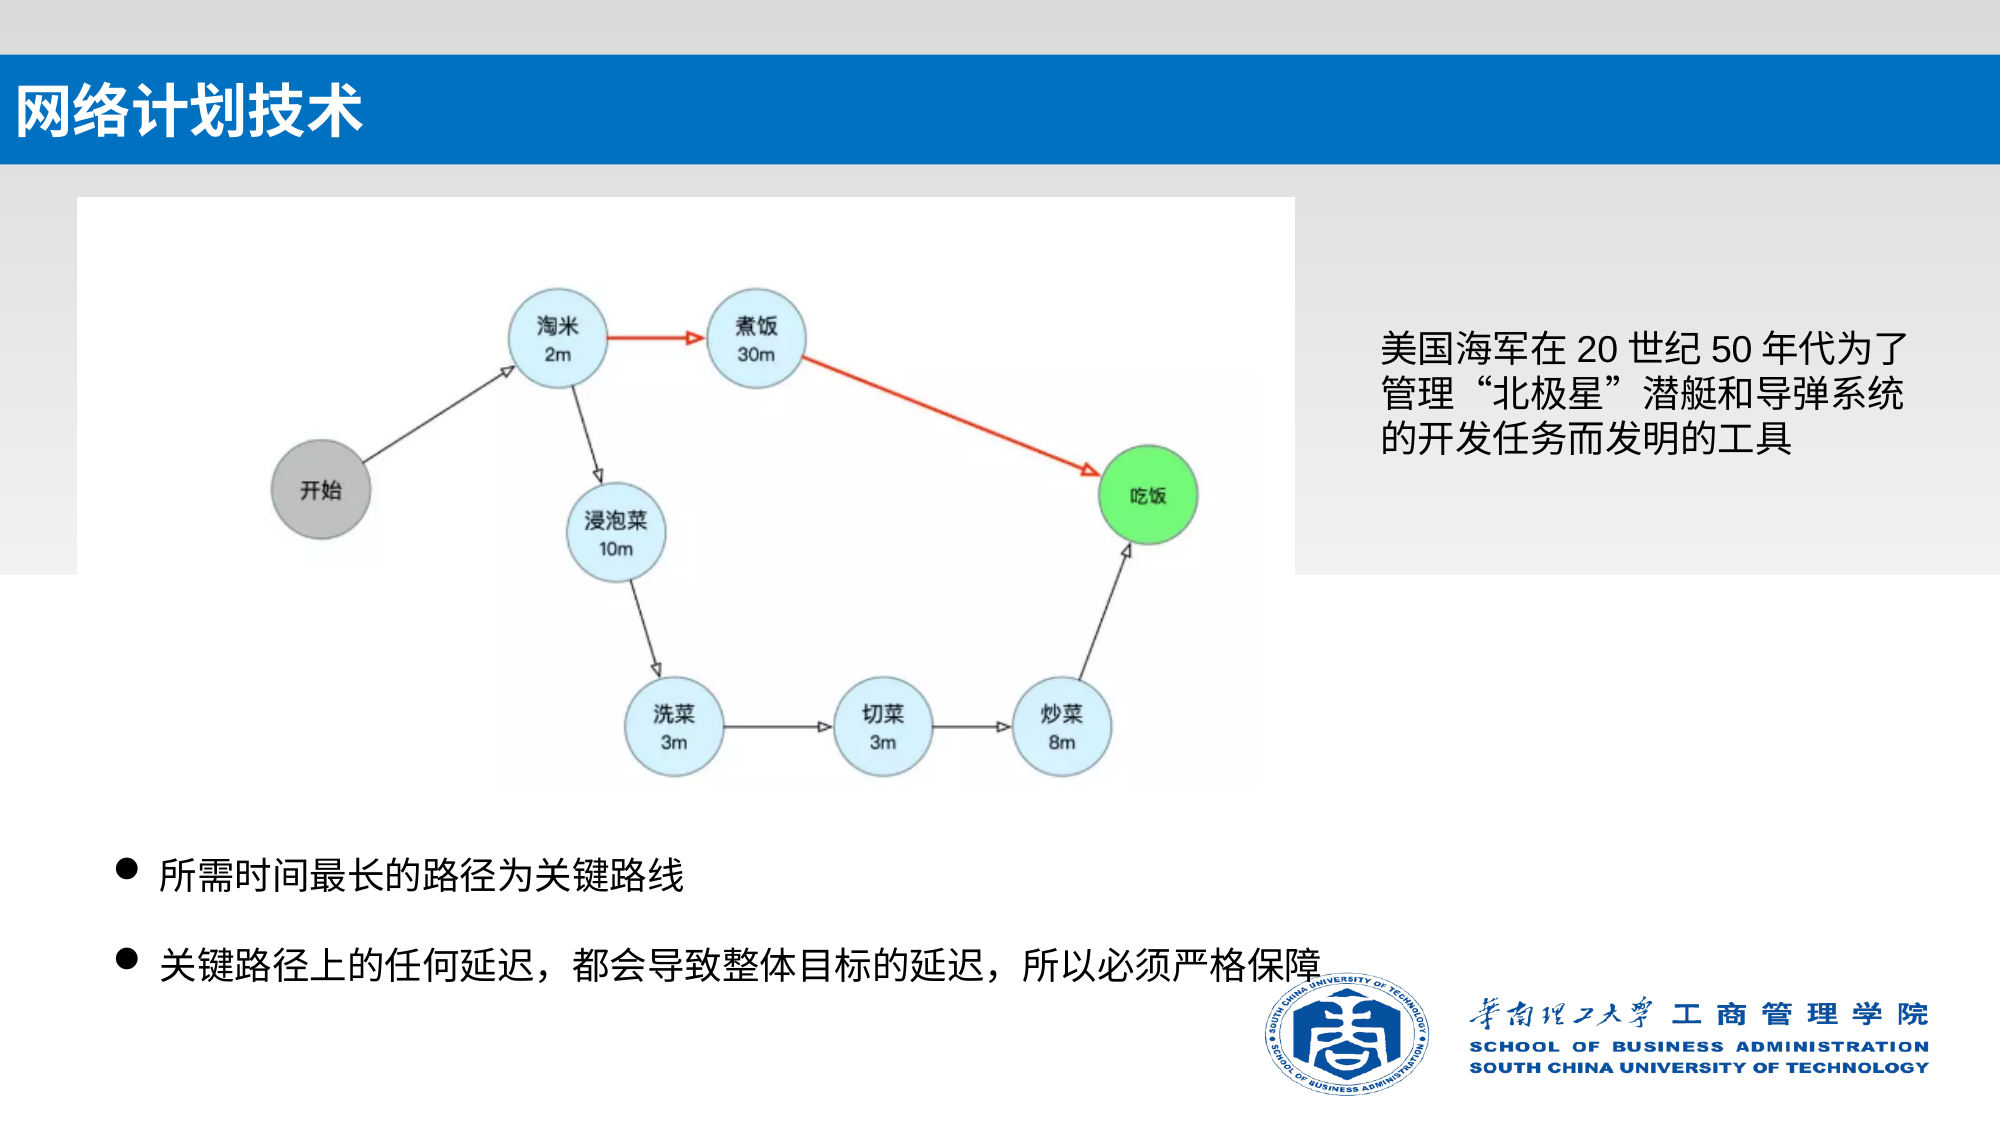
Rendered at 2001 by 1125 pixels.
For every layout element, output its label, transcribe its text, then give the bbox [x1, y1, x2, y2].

picture [1241, 941, 1961, 1125]
title 网络计划技术 [0, 54, 2000, 165]
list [77, 196, 1296, 790]
text_box 所需时间最长的路径为关键路线 关键路径上的任何延迟，都会导致整体目标的延迟，所以必须严格保障 [98, 844, 1725, 994]
text_box 美国海军在20世纪50年代为了管理“北极星”潜艇和导弹系统的开发任务而发明的工具 [1365, 317, 1945, 468]
